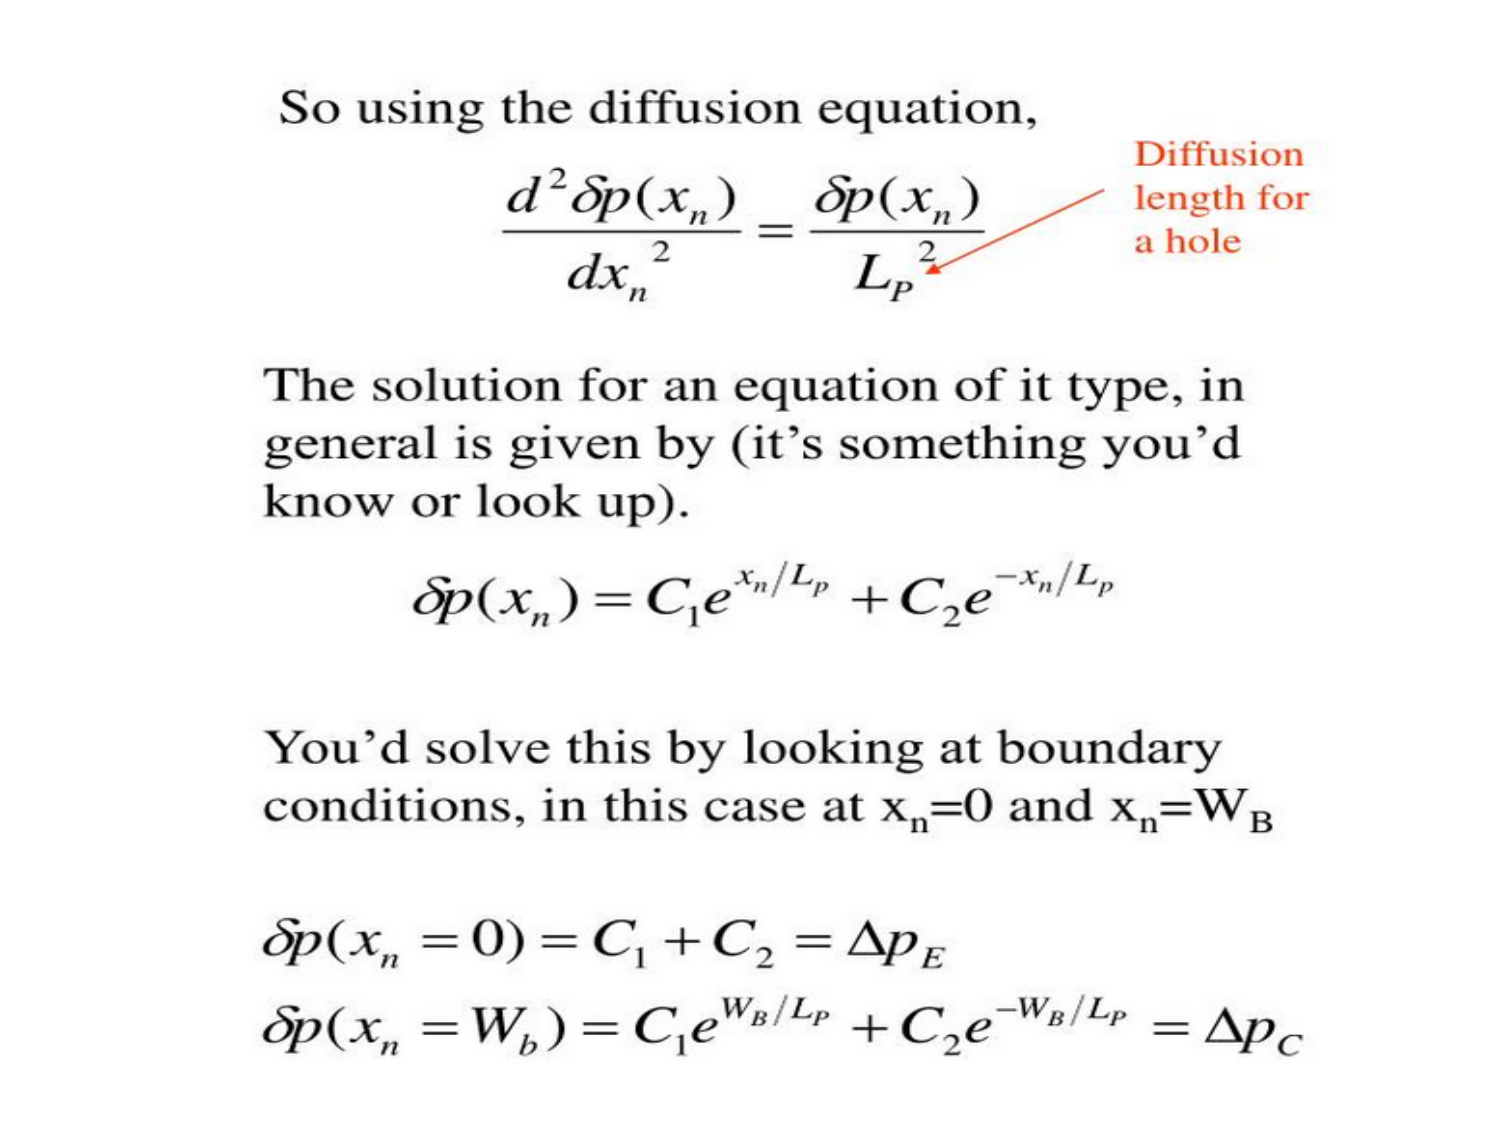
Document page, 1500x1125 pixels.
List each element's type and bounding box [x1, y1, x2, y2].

list [149, 74, 1376, 1088]
